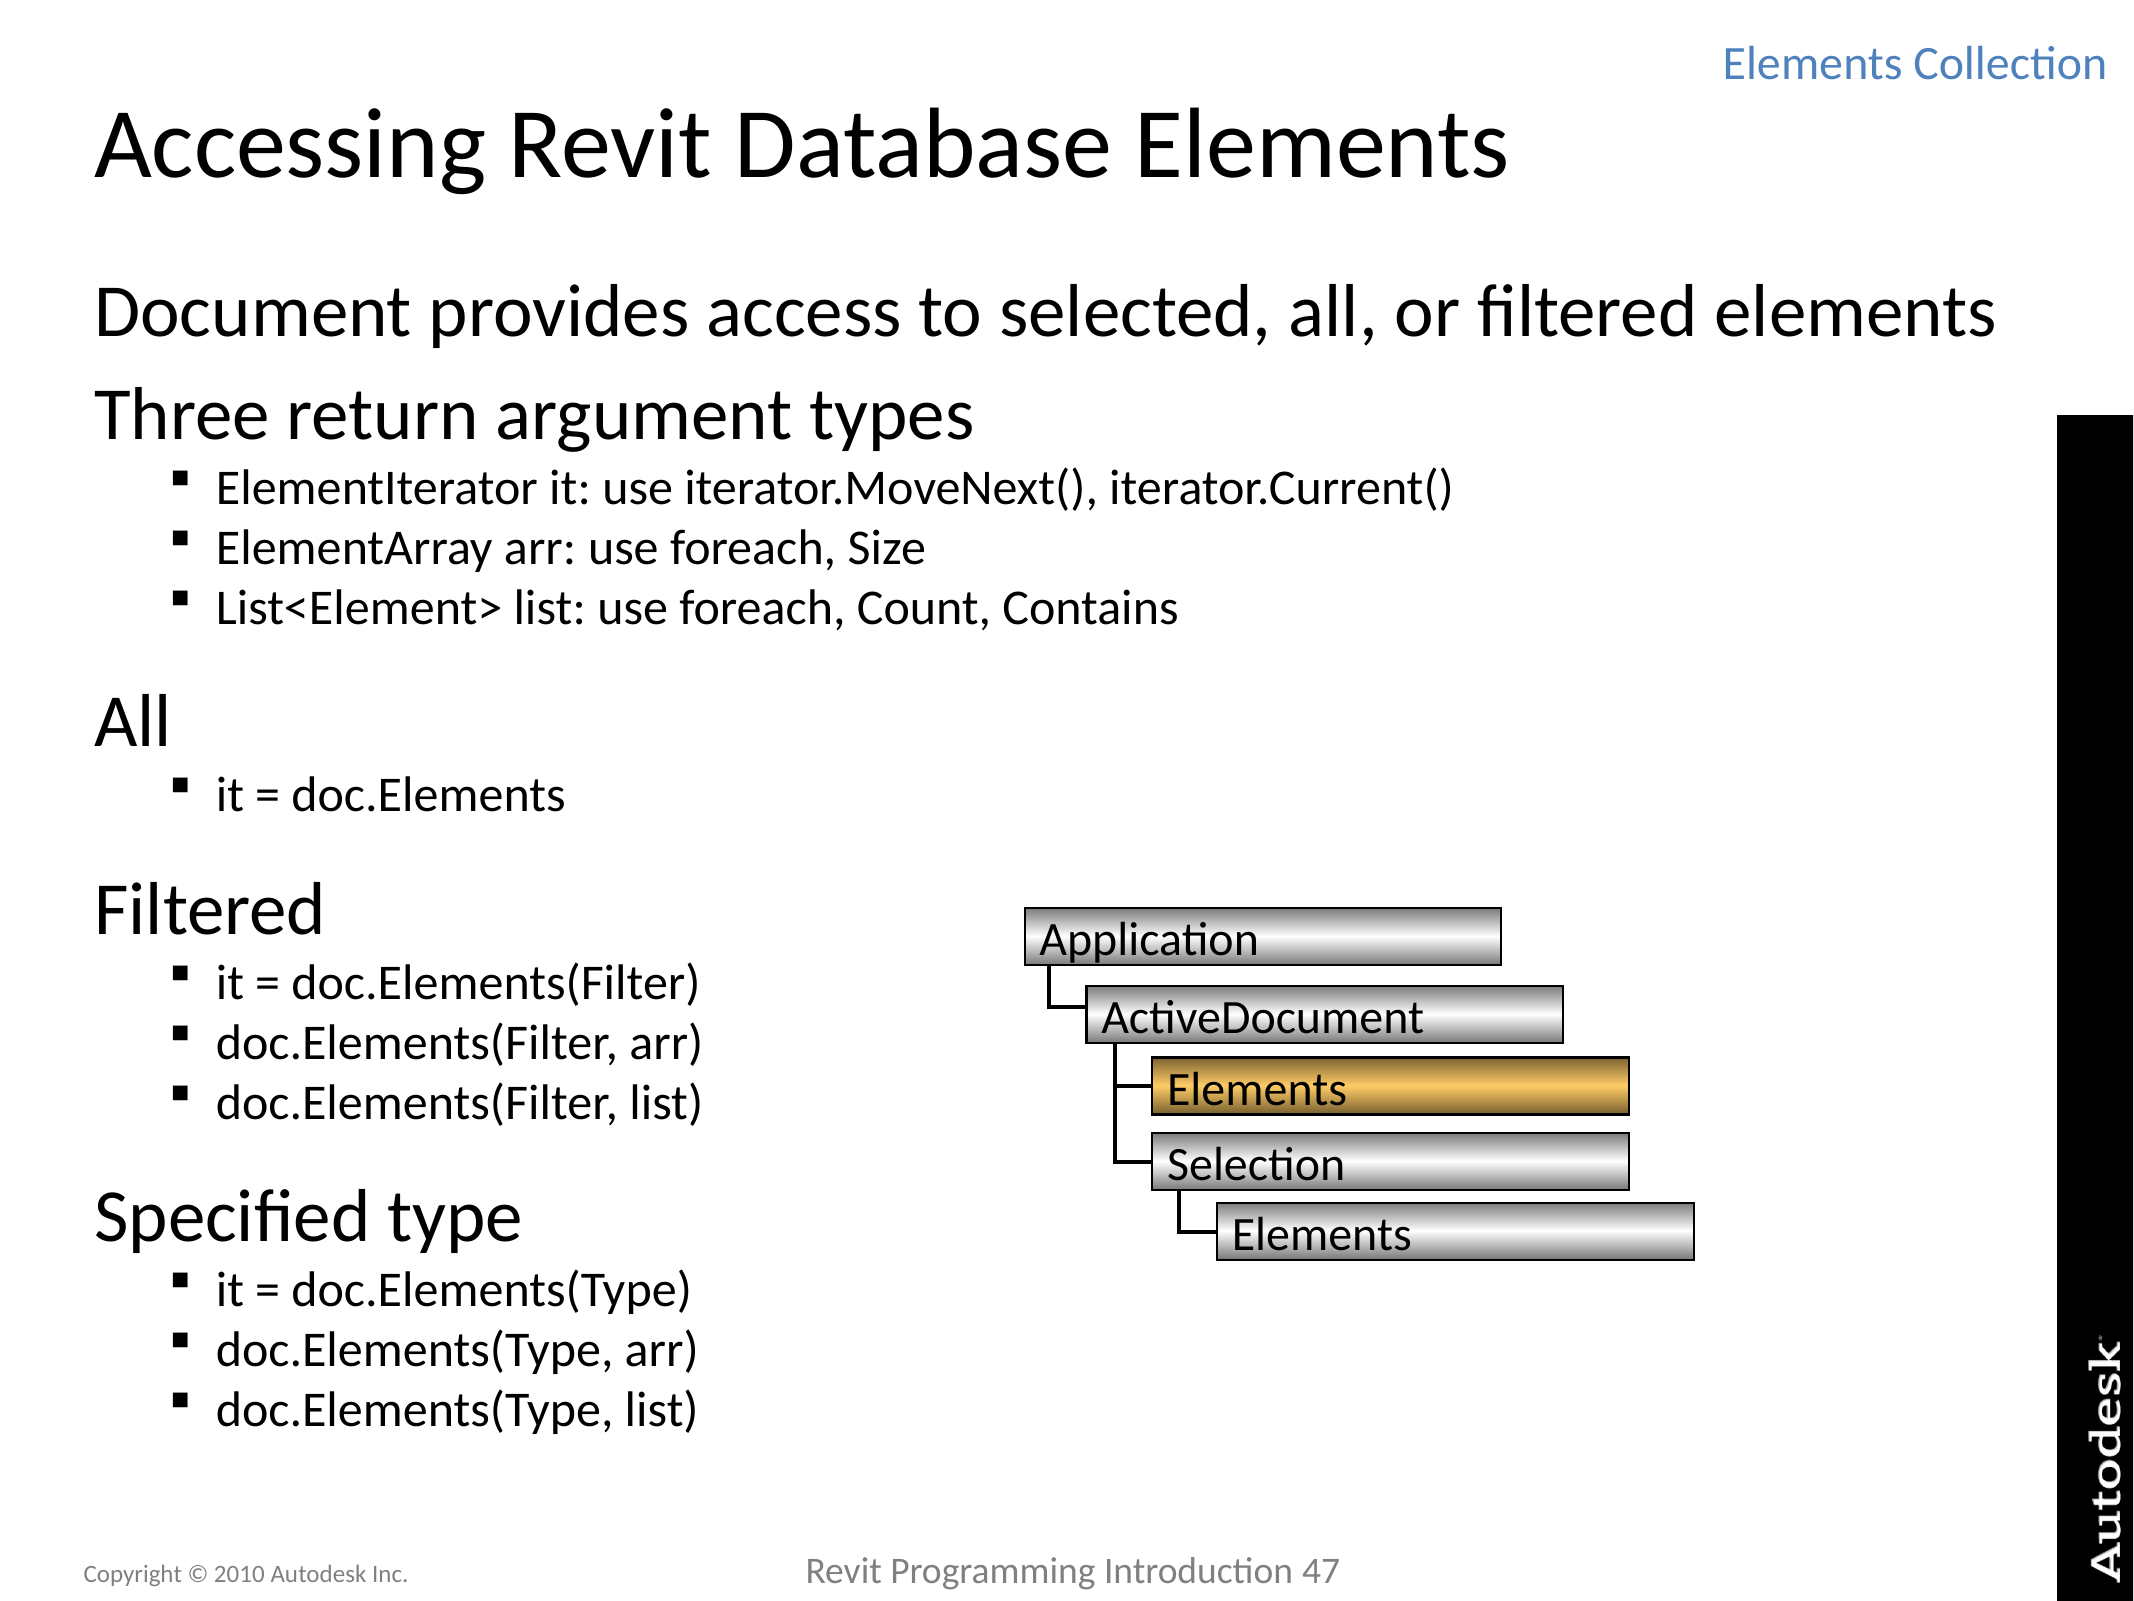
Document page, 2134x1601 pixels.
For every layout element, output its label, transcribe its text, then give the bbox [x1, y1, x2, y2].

picture [2057, 415, 2134, 1601]
title Accessing Revit Database Elements [72, 67, 2016, 205]
list Document provides access to selected, all, or filtered elements Three return argument types ElementIterator it: use iterator.MoveNext(), iterator.Current() ElementArray arr: use foreach, Size List<Element> list: use foreach, Count, Contains All it = doc.Elements Filtered it = doc.Elements(Filter) doc.Elements(Filter, arr) doc.Elements(Filter, list) Specified type it = doc.Elements(Type) doc.Elements(Type, arr) doc.Elements(Type, list) [72, 251, 2055, 1495]
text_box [1024, 907, 1694, 1260]
text_box Elements Collection [1637, 31, 2108, 90]
